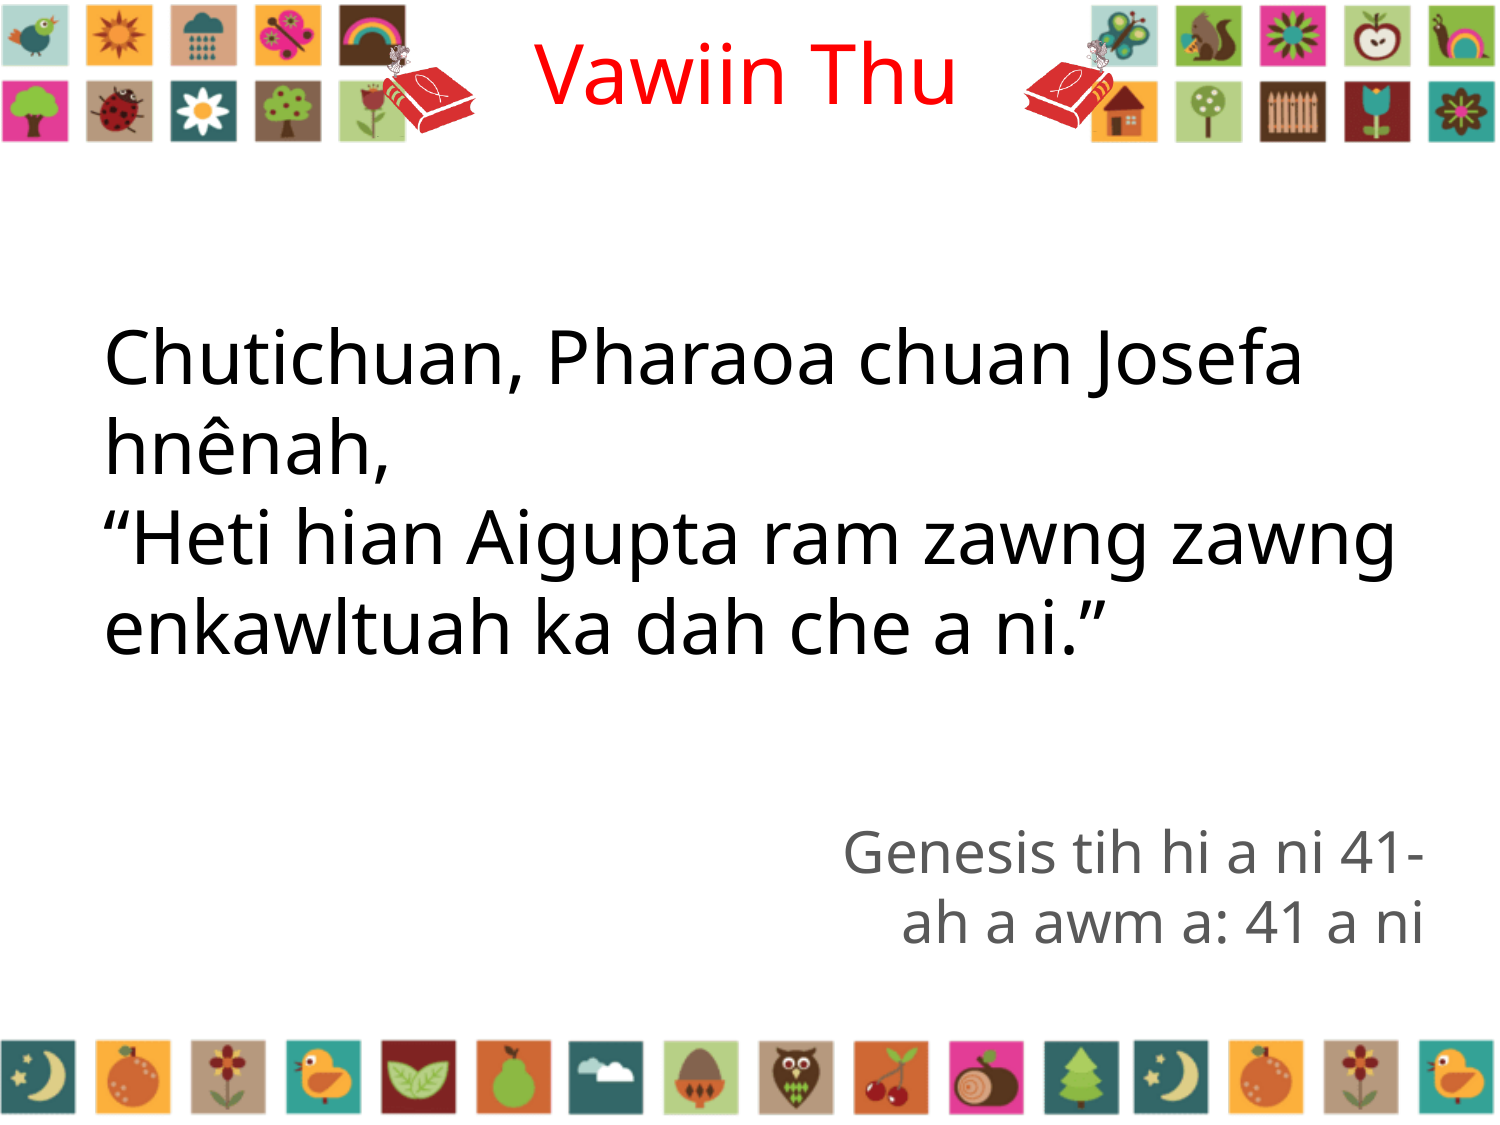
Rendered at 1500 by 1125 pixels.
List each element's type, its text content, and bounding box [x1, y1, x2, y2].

text_box Vawiin Thu [425, 13, 1078, 129]
text_box Chutichuan, Pharaoa chuan Josefa hnênah, “Heti hian Aigupta ram zawng zawng enkawltuah ka dah che a ni.” [88, 302, 1436, 768]
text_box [0, 1028, 1500, 1118]
text_box Genesis tih hi a ni 41-ah a awm a: 41 a ni [808, 807, 1441, 963]
picture [992, 3, 1500, 150]
picture [0, 3, 508, 150]
